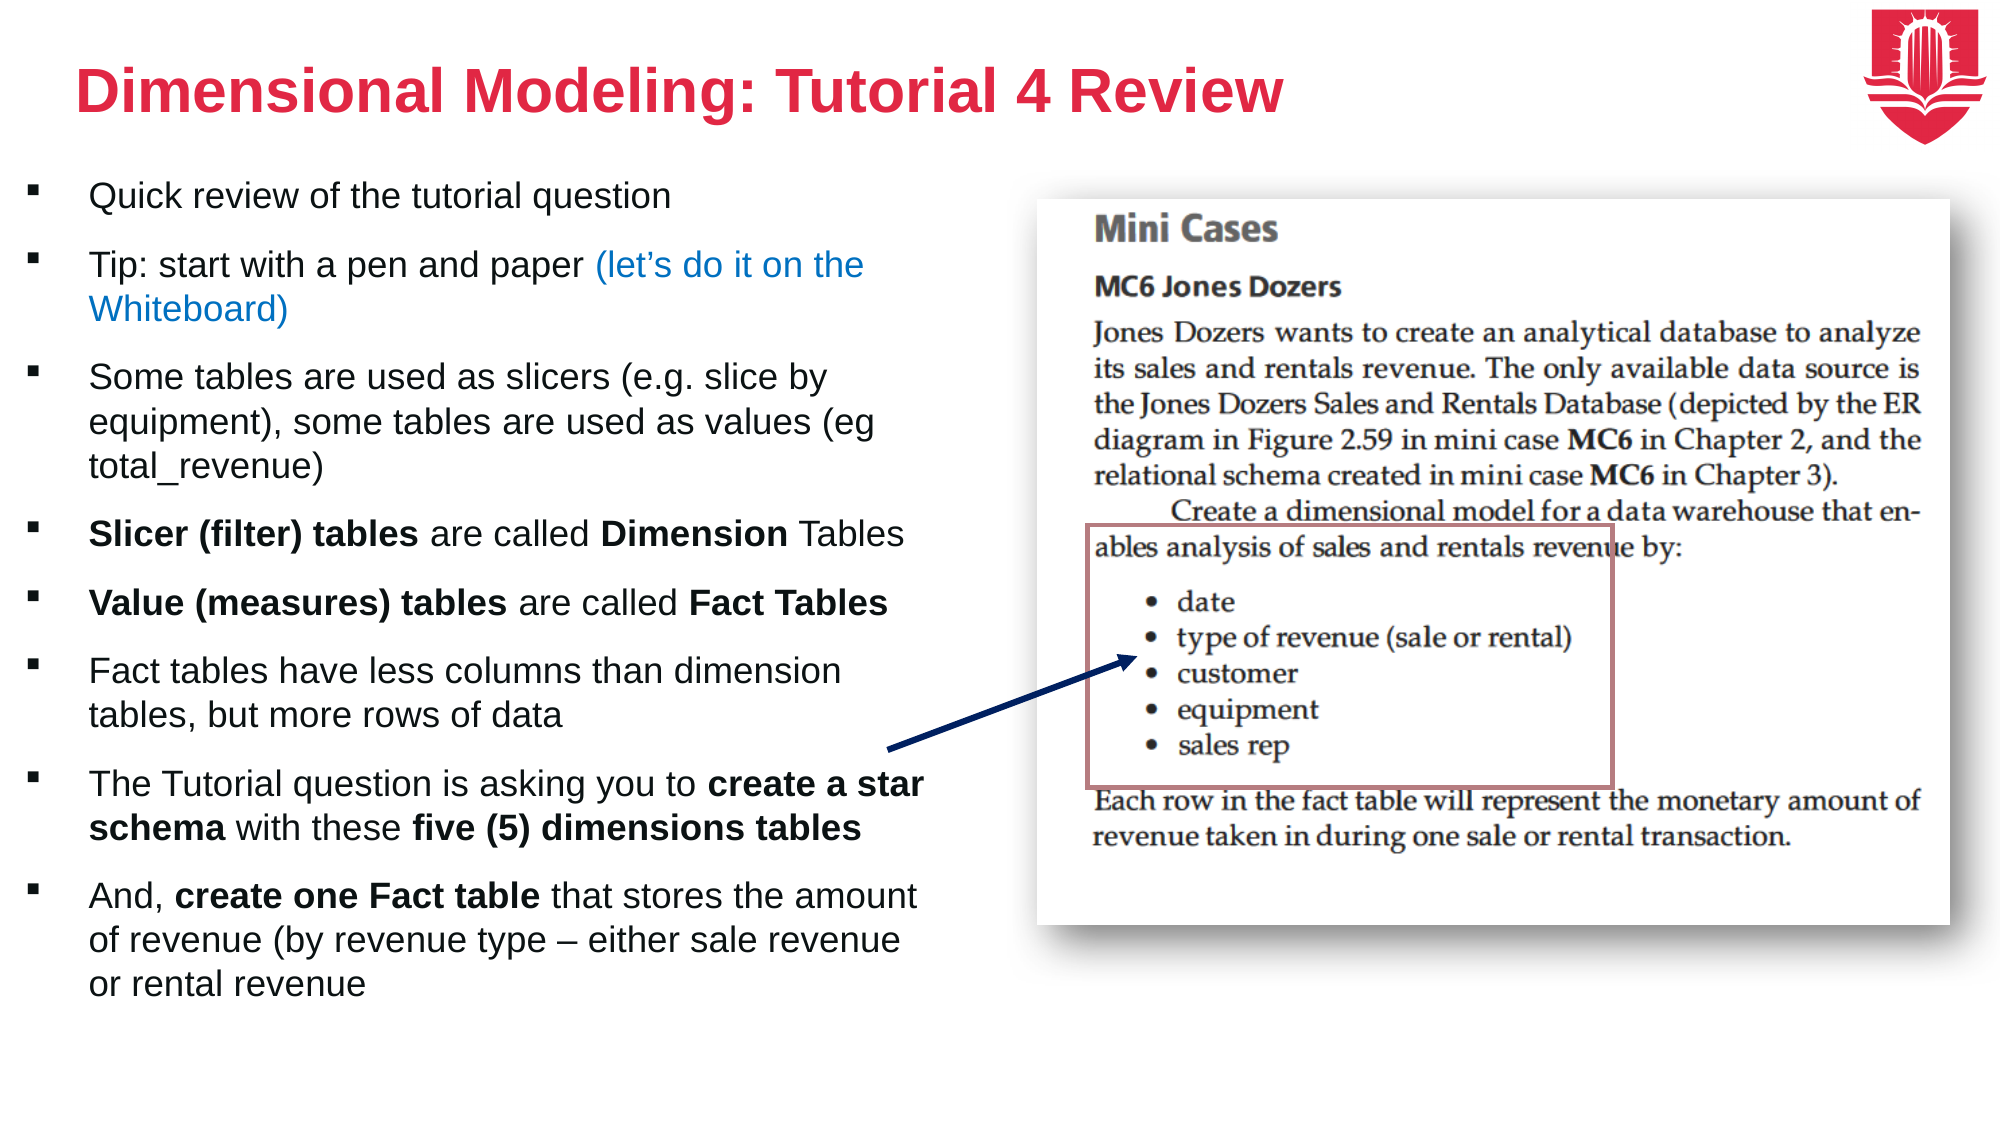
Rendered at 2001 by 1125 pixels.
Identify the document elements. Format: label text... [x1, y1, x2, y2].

title Dimensional Modeling: Tutorial 4 Review [50, 28, 1758, 148]
list Quick review of the tutorial question Tip: start with a pen and paper (let’s do it on the Whiteboard) Some tables are used as slicers (e.g. slice by equipment), some tables are used as values (eg total_revenue) Slicer (filter) tables are called Dimension Tables Value (measures) tables are called Fact Tables Fact tables have less columns than dimension tables, but more rows of data The Tutorial question is asking you to create a star schema with these five (5) dimensions tables And, create one Fact table that stores the amount of revenue (by revenue type – either sale revenue or rental revenue [0, 147, 963, 1075]
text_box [887, 656, 1138, 750]
picture [1037, 199, 1950, 926]
picture [1850, 2, 2000, 152]
